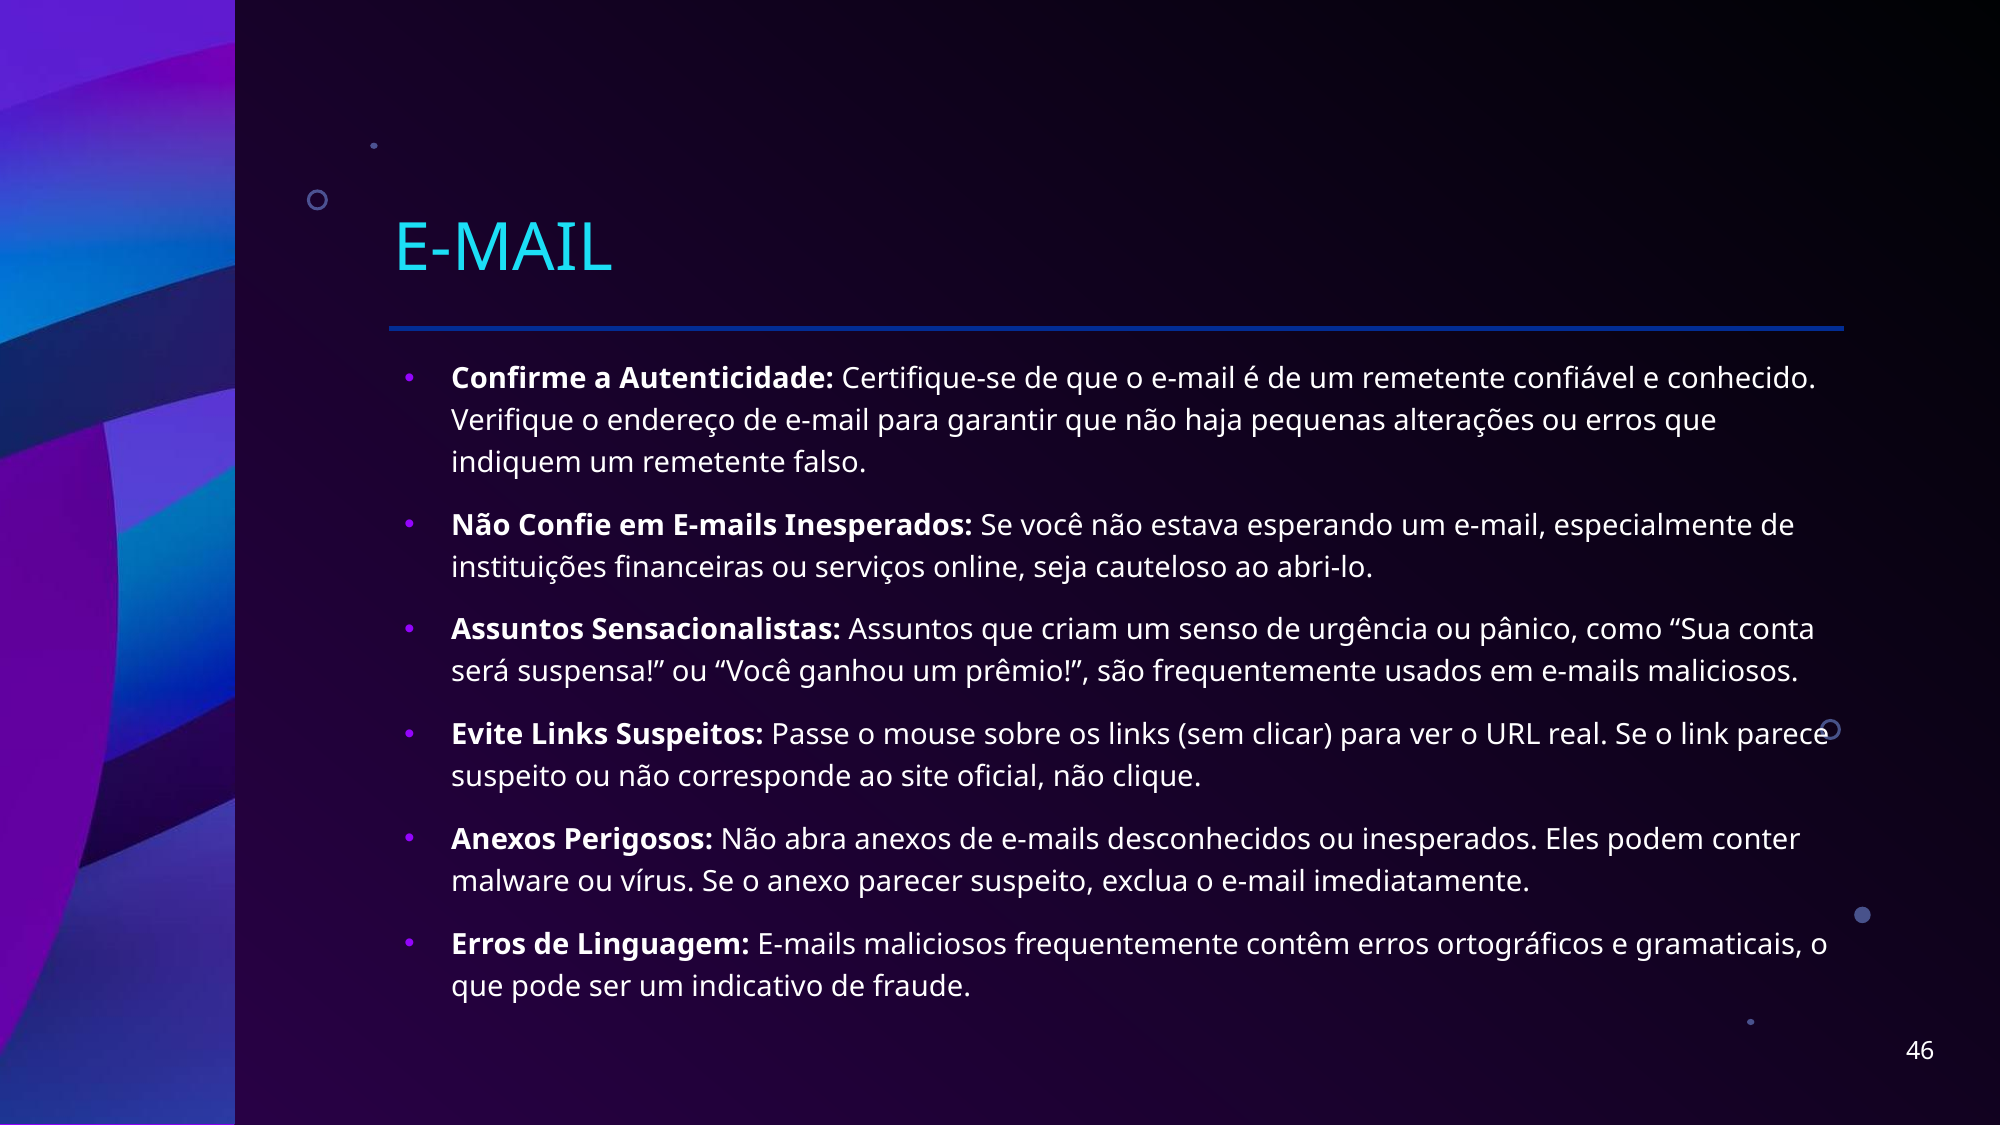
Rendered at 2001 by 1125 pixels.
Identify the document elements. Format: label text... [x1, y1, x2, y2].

list Confirme a Autenticidade: Certifique-se de que o e-mail é de um remetente confiável e conhecido. Verifique o endereço de e-mail para garantir que não haja pequenas alterações ou erros que indiquem um remetente falso. Não Confie em E-mails Inesperados: Se você não estava esperando um e-mail, especialmente de instituições financeiras ou serviços online, seja cauteloso ao abri-lo. Assuntos Sensacionalistas: Assuntos que criam um senso de urgência ou pânico, como “Sua conta será suspensa!” ou “Você ganhou um prêmio!”, são frequentemente usados em e-mails maliciosos. Evite Links Suspeitos: Passe o mouse sobre os links (sem clicar) para ver o URL real. Se o link parece suspeito ou não corresponde ao site oficial, não clique. Anexos Perigosos: Não abra anexos de e-mails desconhecidos ou inesperados. Eles podem conter malware ou vírus. Se o anexo parecer suspeito, exclua o e-mail imediatamente. Erros de Linguagem: E-mails maliciosos frequentemente contêm erros ortográficos e gramaticais, o que pode ser um indicativo de fraude. [389, 345, 1871, 1082]
picture [0, 0, 235, 1124]
title E-mail [393, 26, 1845, 292]
slide_number 46 [1871, 1021, 1950, 1082]
